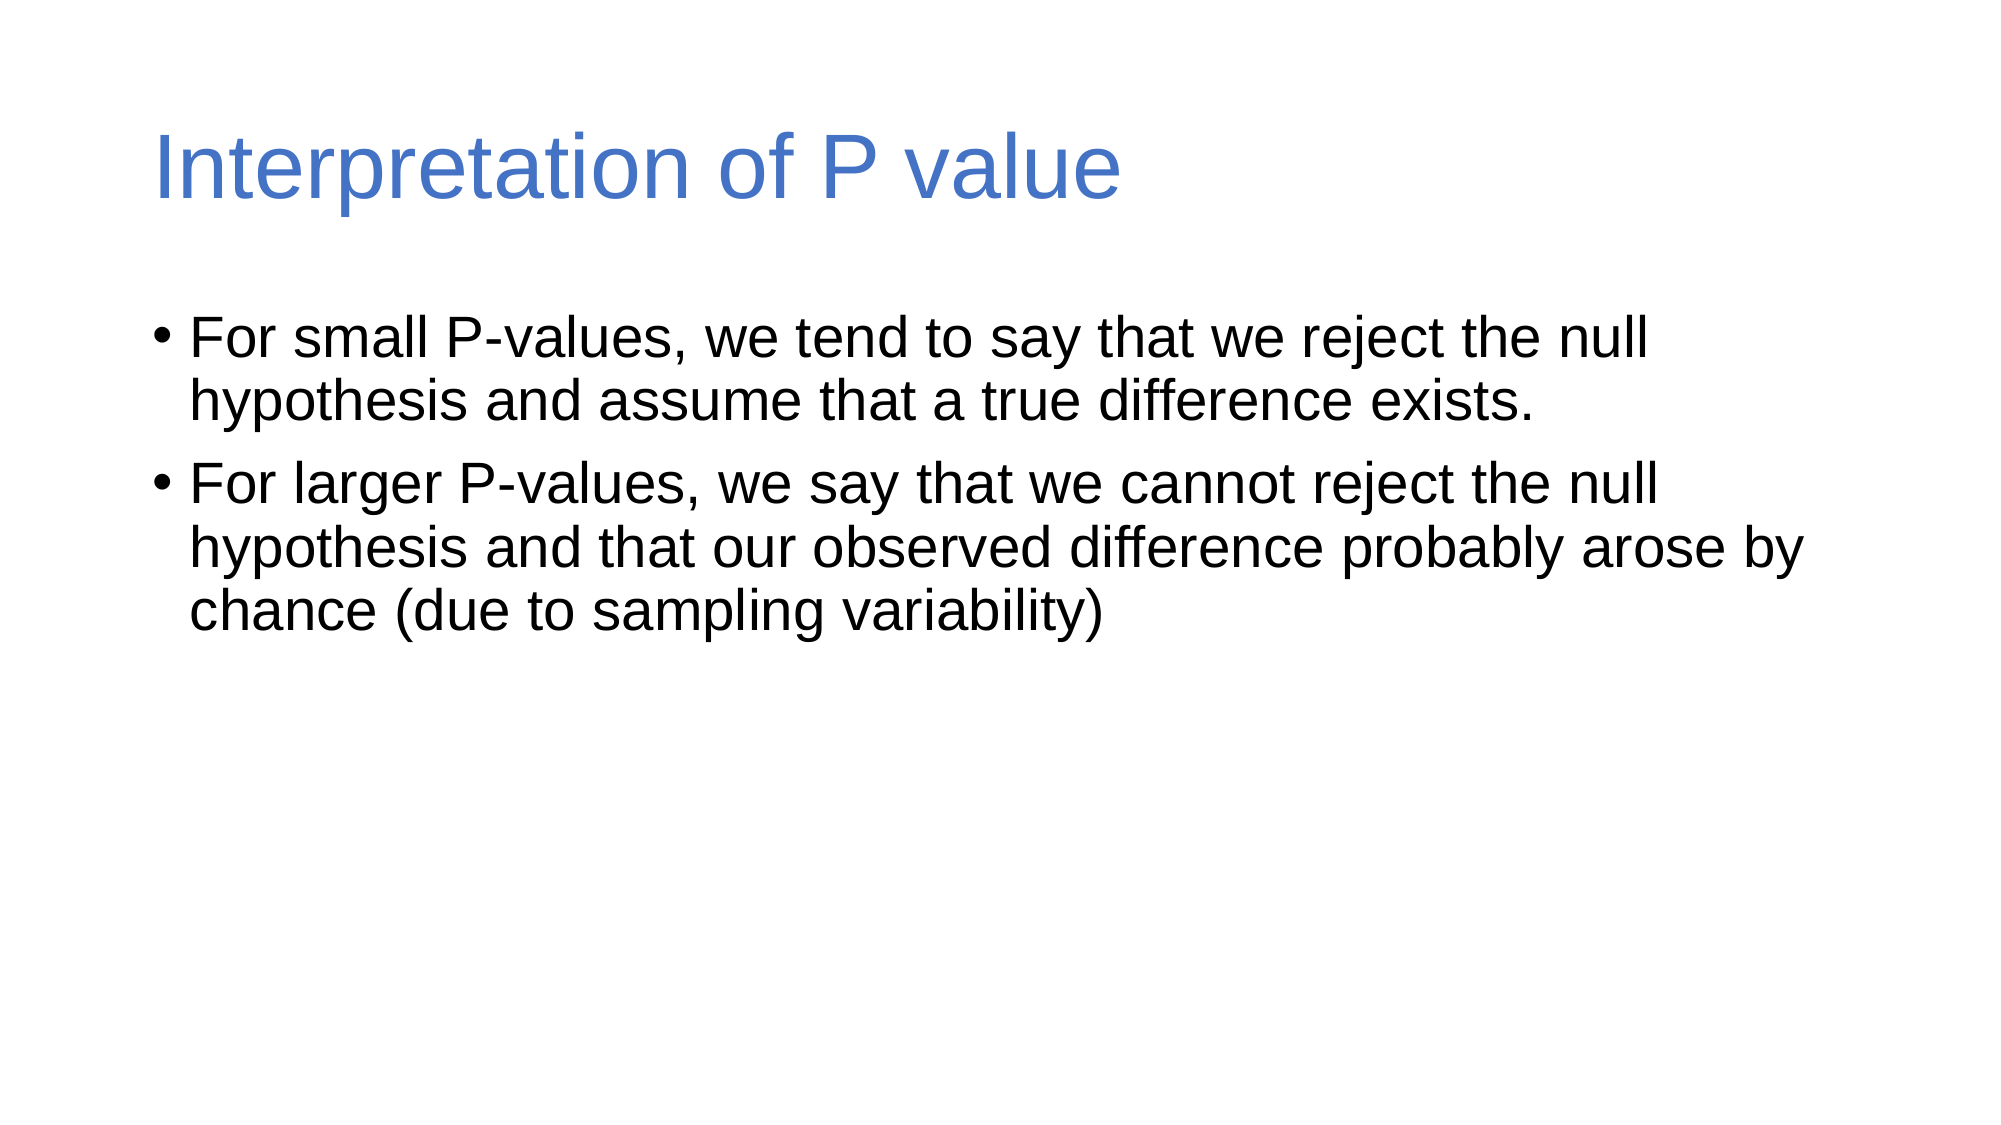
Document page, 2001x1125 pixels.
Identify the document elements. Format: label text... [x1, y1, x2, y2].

title Interpretation of P value [137, 59, 1863, 278]
list For small P-values, we tend to say that we reject the null hypothesis and assume that a true difference exists. For larger P-values, we say that we cannot reject the null hypothesis and that our observed difference probably arose by chance (due to sampling variability) [137, 299, 1863, 1014]
